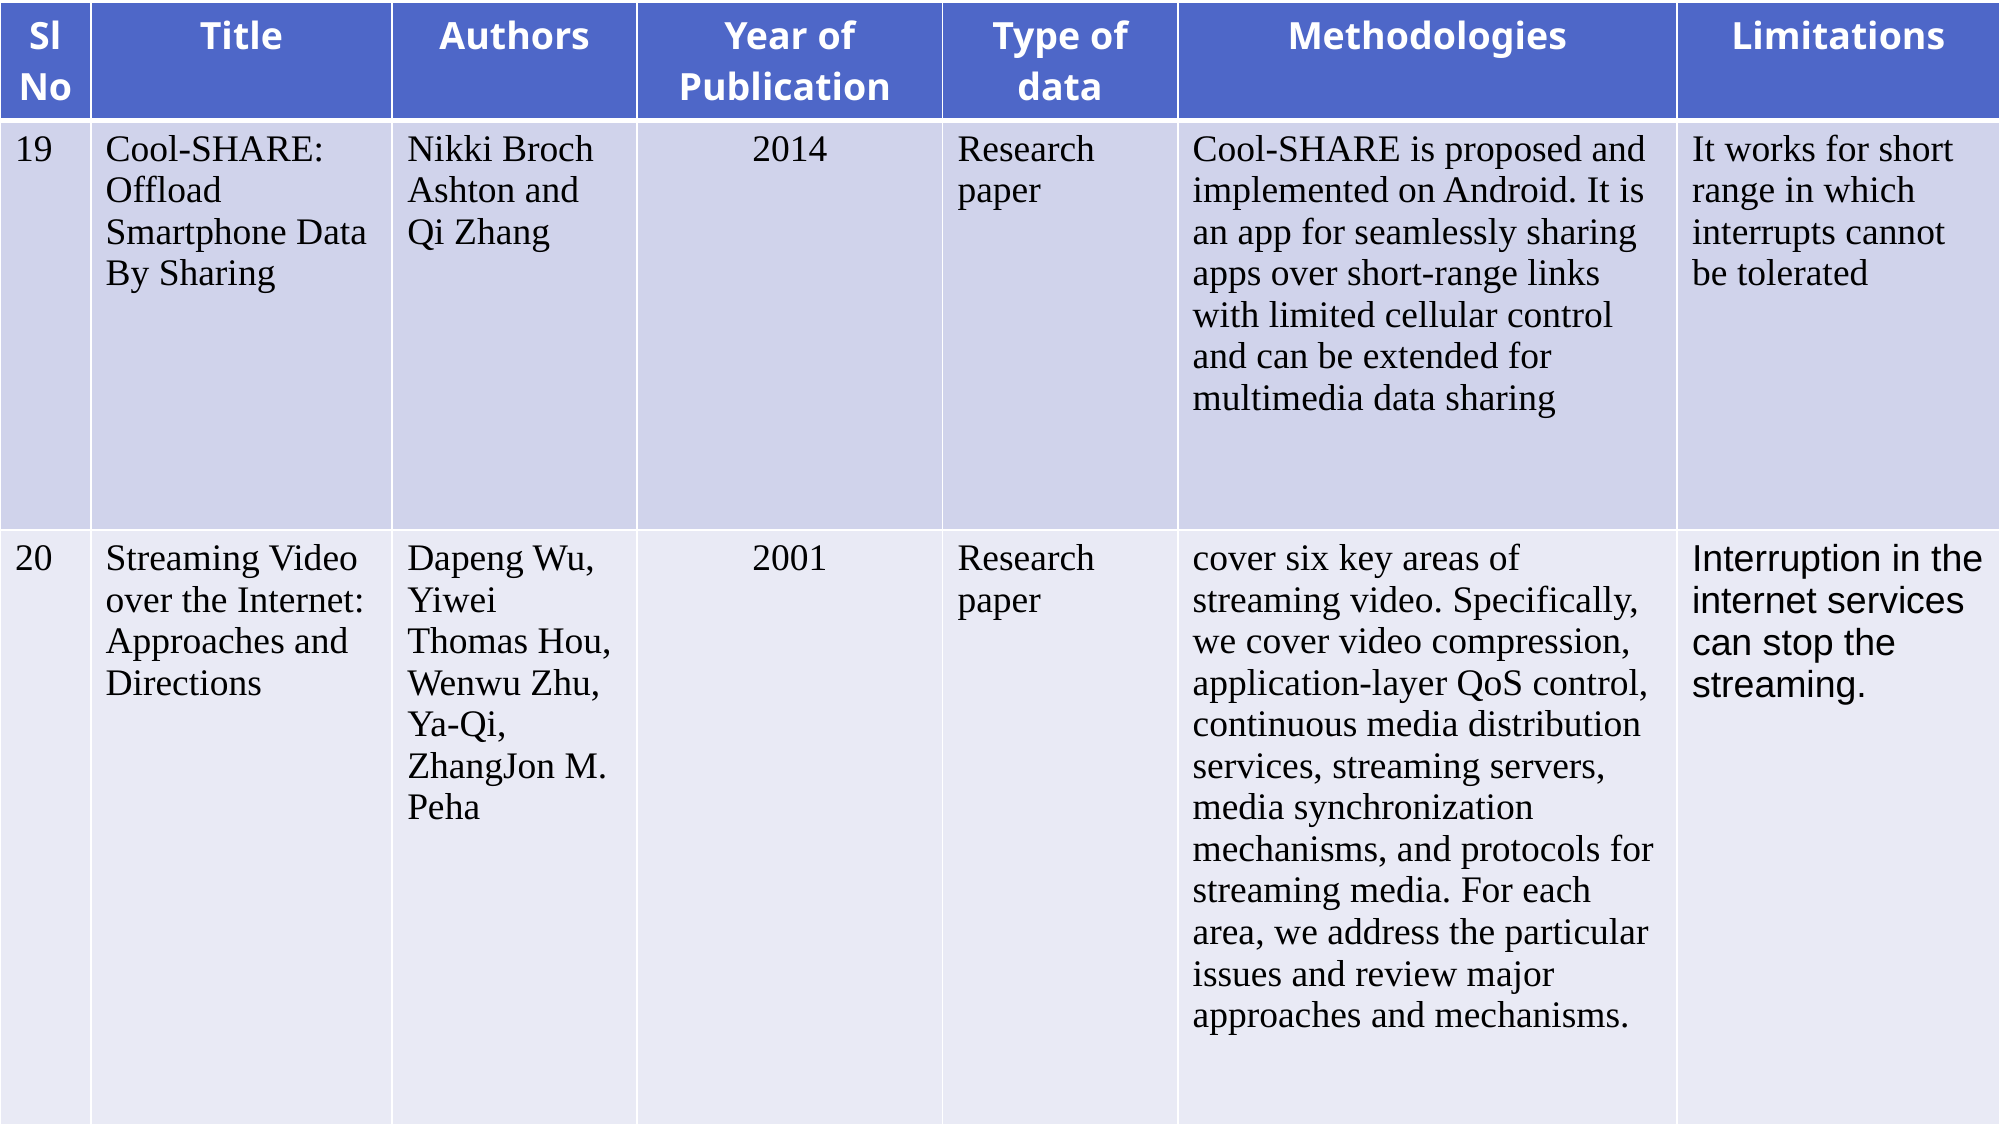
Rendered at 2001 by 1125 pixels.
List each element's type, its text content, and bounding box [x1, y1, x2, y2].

table_header Methodologies [1179, 3, 1676, 118]
table_cell Cool-SHARE is proposed and implemented on Android. It is an app for seamlessly sharing apps over short-range links with limited cellular control and can be extended for multimedia data sharing [1179, 123, 1676, 529]
table_header Authors [393, 3, 636, 118]
table_header Title [92, 3, 391, 118]
table_cell Cool-SHARE: Offload Smartphone Data By Sharing [92, 123, 391, 529]
table_cell Nikki Broch Ashton and Qi Zhang [393, 123, 636, 529]
table_header Year of Publication [638, 3, 942, 118]
table_cell 2001 [638, 531, 942, 1124]
table_cell Interruption in the internet services can stop the streaming. [1678, 531, 1999, 1124]
table_cell It works for short range in which interrupts cannot be tolerated [1678, 123, 1999, 529]
table_cell Research paper [943, 123, 1177, 529]
table_cell 20 [1, 531, 90, 1124]
table_cell Dapeng Wu, Yiwei Thomas Hou, Wenwu Zhu, Ya-Qi, ZhangJon M. Peha [393, 531, 636, 1124]
table_header Limitations [1678, 3, 1999, 118]
table_cell Research paper [943, 531, 1177, 1124]
table_cell 2014 [638, 123, 942, 529]
table_cell Streaming Video over the Internet: Approaches and Directions [92, 531, 391, 1124]
table_header Sl No [1, 3, 90, 118]
table_cell 19 [1, 123, 90, 529]
table_cell cover six key areas of streaming video. Specifically, we cover video compression, application-layer QoS control, continuous media distribution services, streaming servers, media synchronization mechanisms, and protocols for streaming media. For each area, we address the particular issues and review major approaches and mechanisms. [1179, 531, 1676, 1124]
table_header Type of data [943, 3, 1177, 118]
